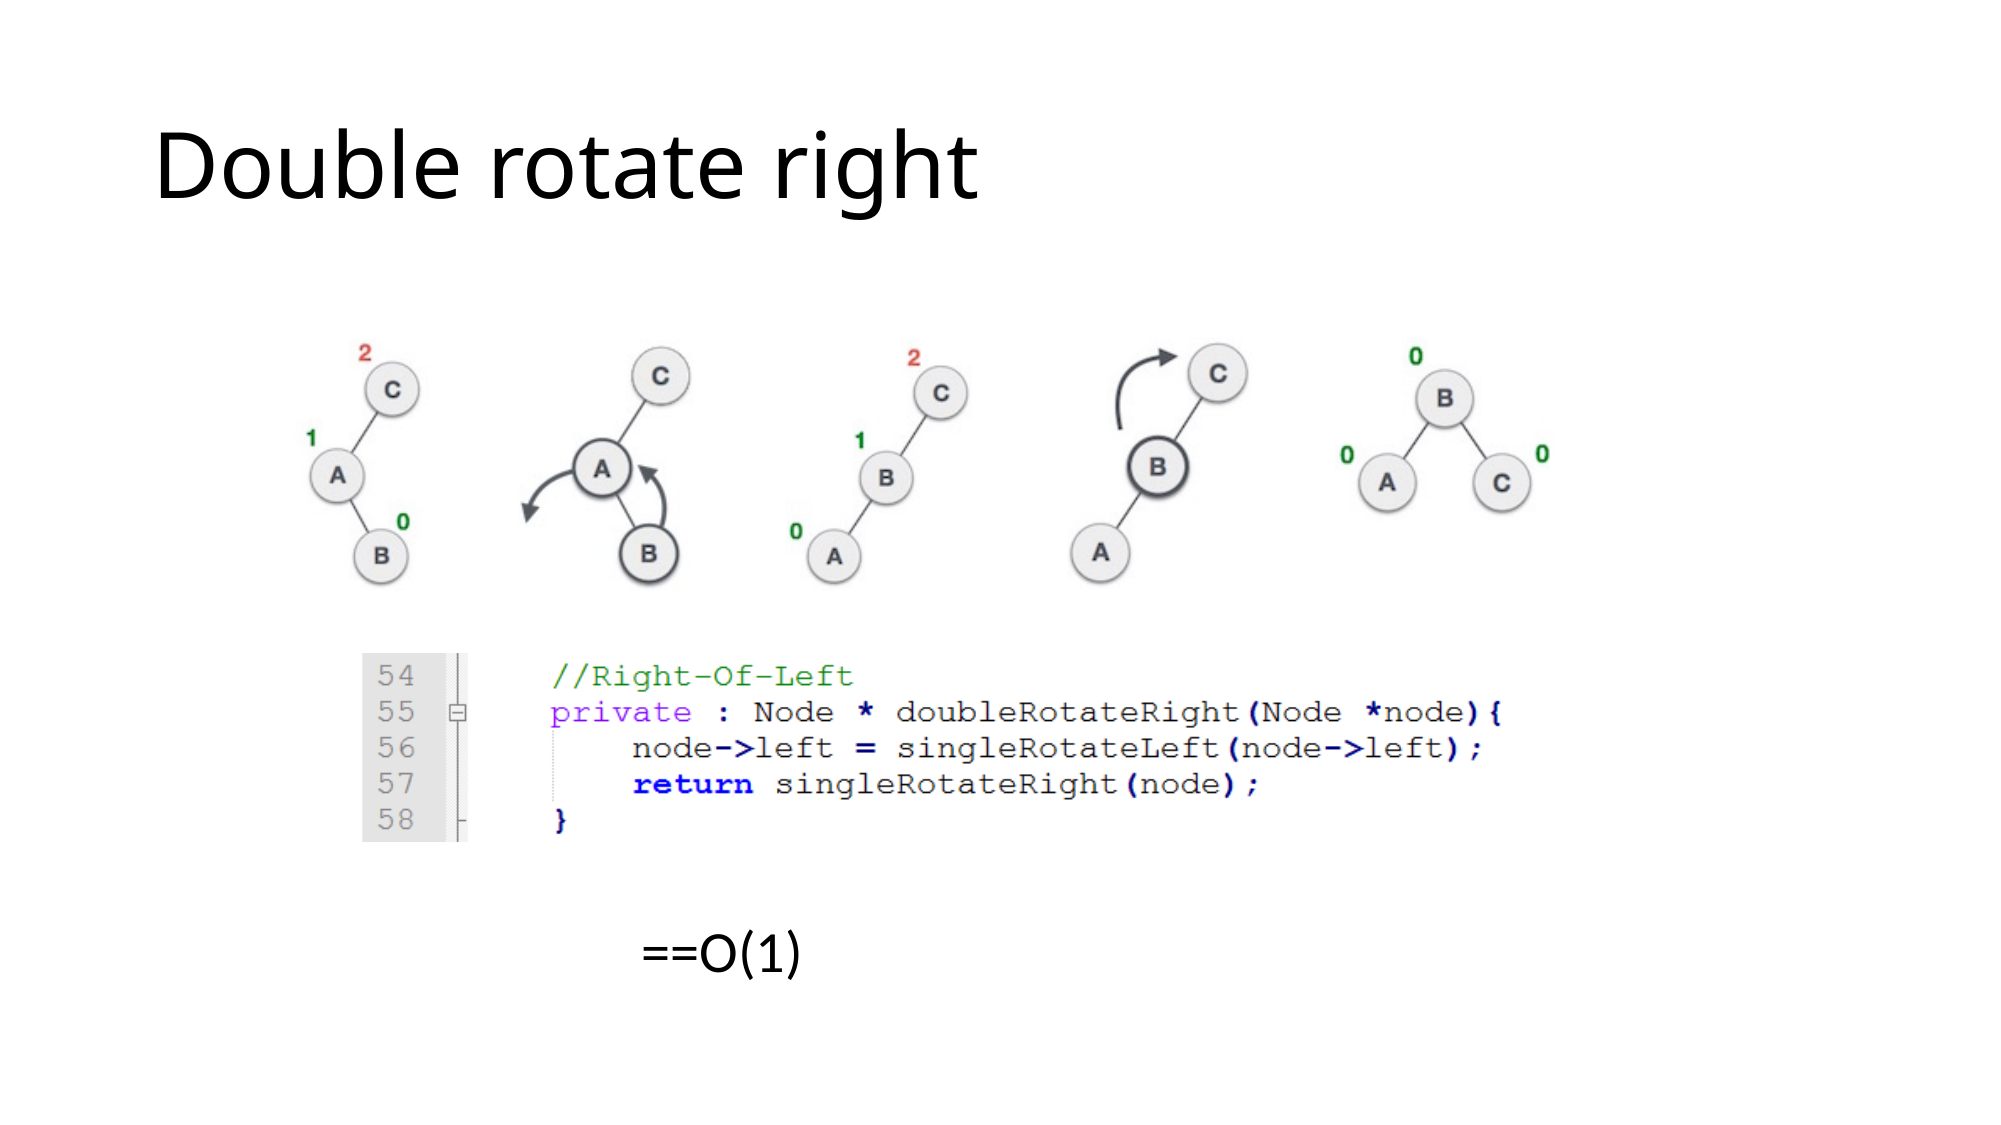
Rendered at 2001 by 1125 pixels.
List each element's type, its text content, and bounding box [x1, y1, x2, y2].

picture [519, 339, 697, 591]
picture [1335, 337, 1555, 522]
picture [362, 653, 1578, 842]
title Double rotate right [137, 59, 1863, 278]
picture [295, 339, 430, 591]
picture [786, 339, 973, 591]
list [1067, 337, 1252, 589]
